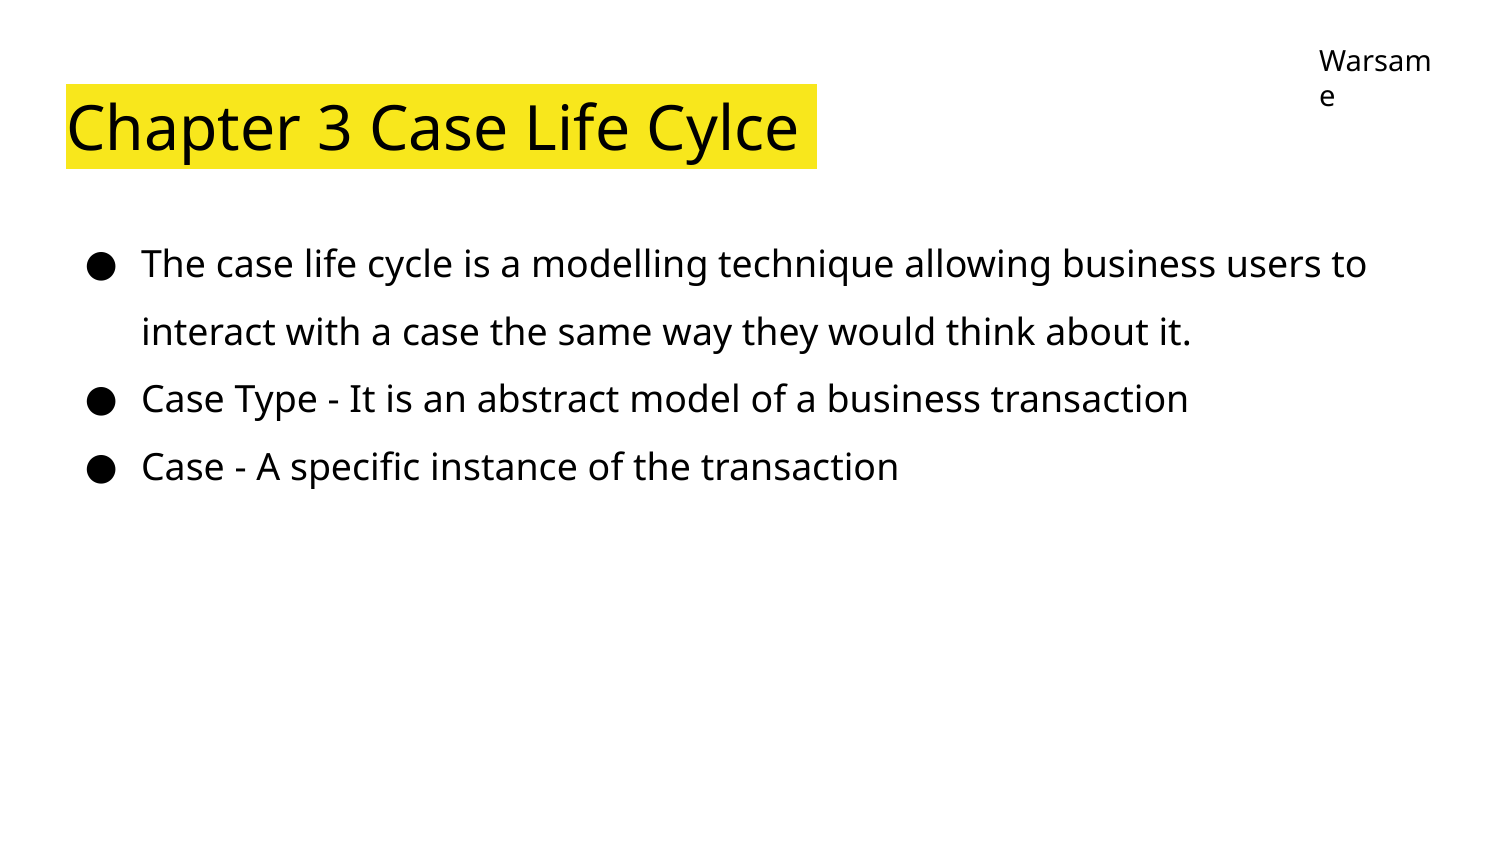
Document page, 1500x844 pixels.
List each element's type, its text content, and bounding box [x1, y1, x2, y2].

list The case life cycle is a modelling technique allowing business users to interact with a case the same way they would think about it. Case Type - It is an abstract model of a business transaction Case - A specific instance of the transaction [51, 202, 1449, 750]
title Chapter 3 Case Life Cylce [51, 72, 1449, 167]
text_box Warsame [1304, 27, 1461, 98]
